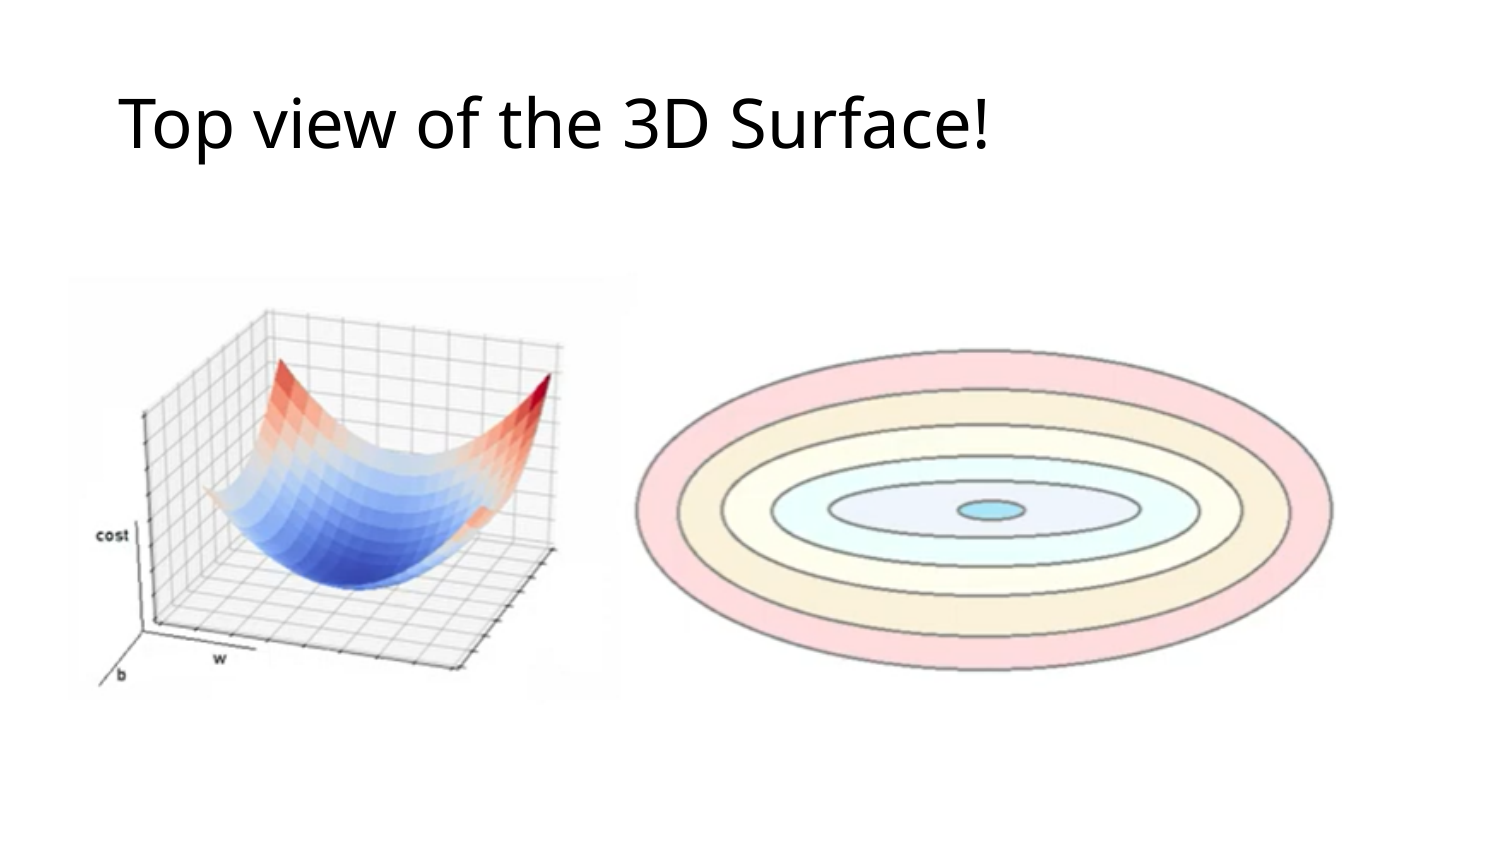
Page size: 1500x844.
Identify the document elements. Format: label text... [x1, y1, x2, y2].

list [20, 245, 1353, 749]
title Top view of the 3D Surface! [103, 45, 1397, 208]
